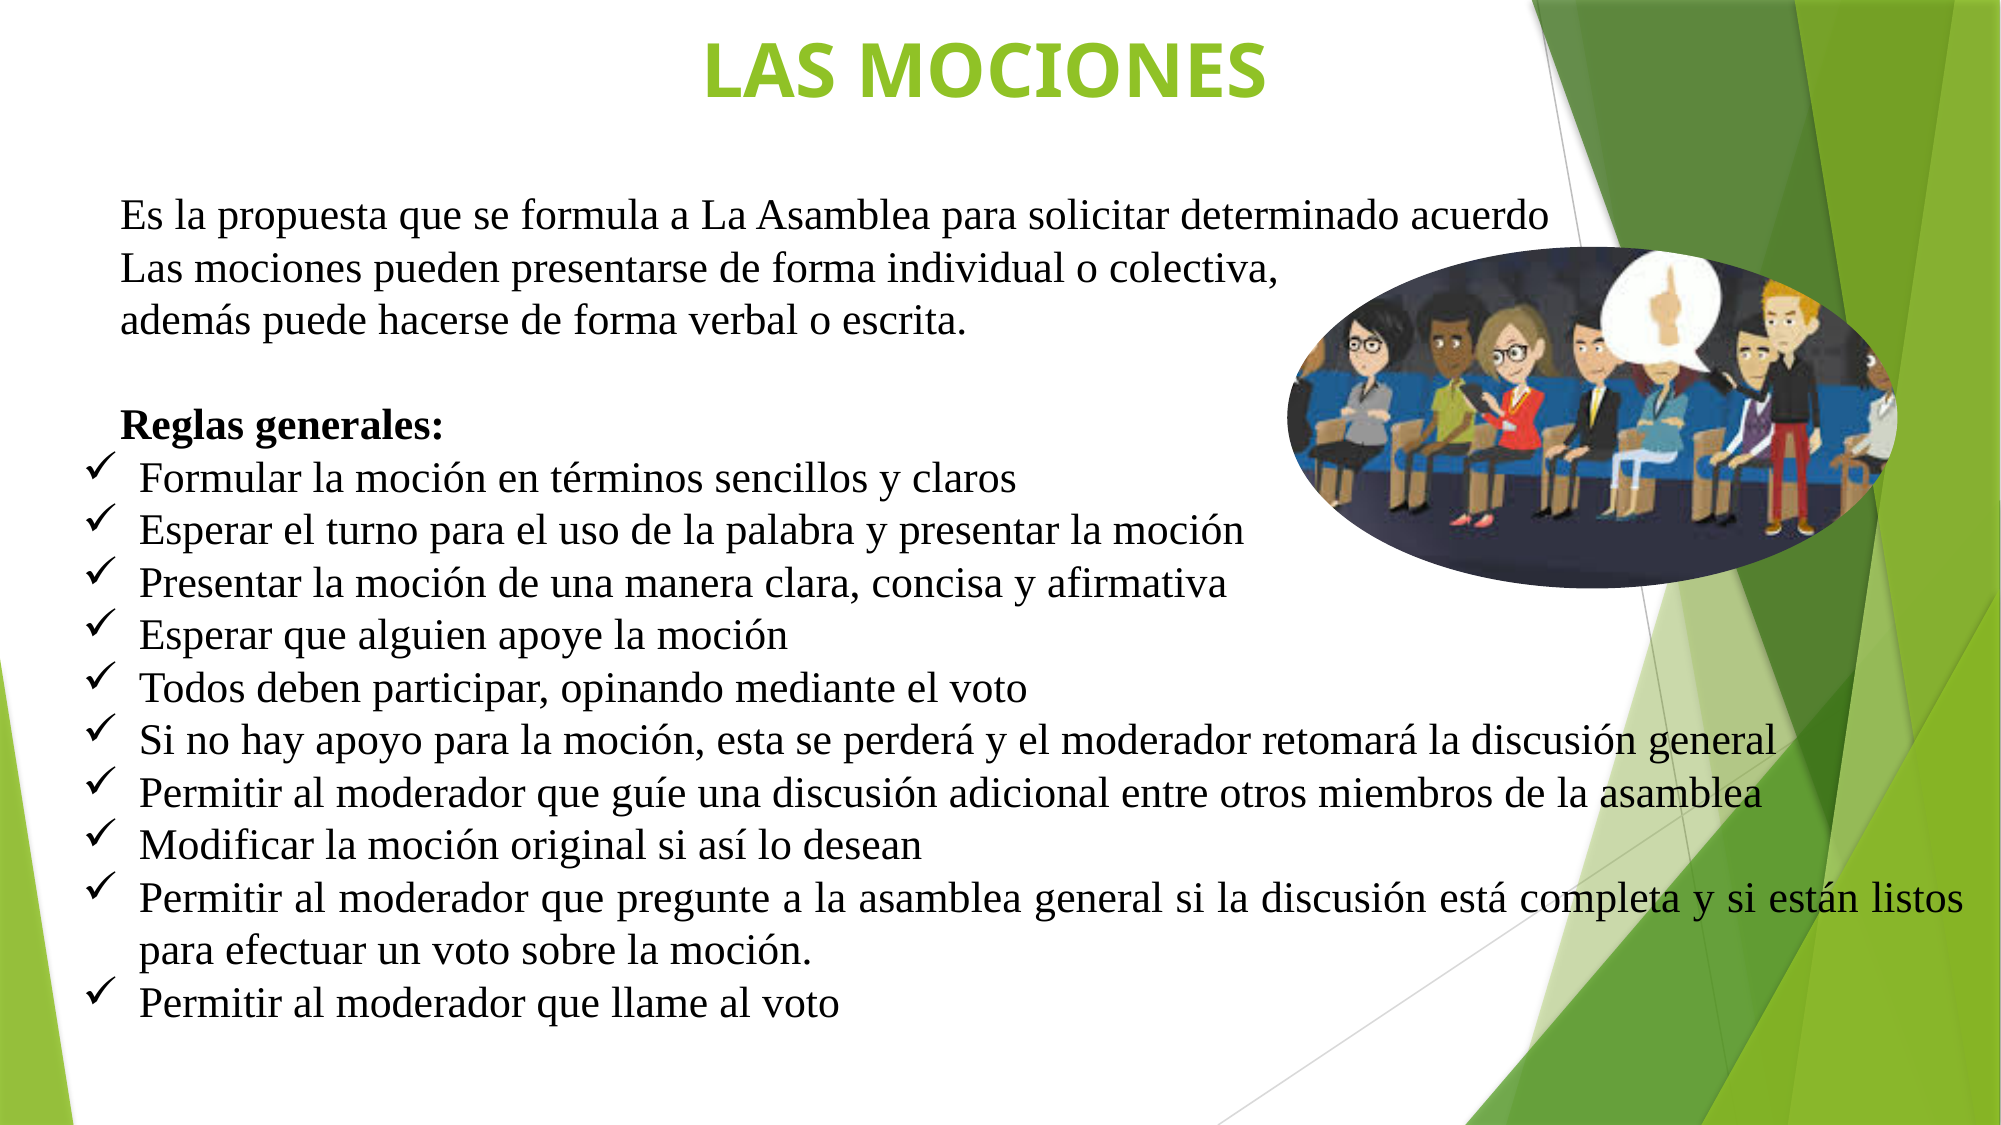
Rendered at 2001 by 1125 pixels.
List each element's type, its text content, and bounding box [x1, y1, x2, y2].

title LAS MOCIONES [122, 14, 1848, 166]
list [1286, 246, 1898, 589]
text_box Es la propuesta que se formula a La Asamblea para solicitar determinado acuerdo Las mociones pueden presentarse de forma individual o colectiva, además puede hacerse de forma verbal o escrita. Reglas generales: Formular la moción en términos sencillos y claros Esperar el turno para el uso de la palabra y presentar la moción Presentar la moción de una manera clara, concisa y afirmativa Esperar que alguien apoye la moción Todos deben participar, opinando mediante el voto Si no hay apoyo para la moción, esta se perderá y el moderador retomará la discusión general Permitir al moderador que guíe una discusión adicional entre otros miembros de la asamblea Modificar la moción original si así lo desean Permitir al moderador que pregunte a la asamblea general si la discusión está completa y si están listos para efectuar un voto sobre la moción. Permitir al moderador que llame al voto [67, 178, 1981, 1034]
